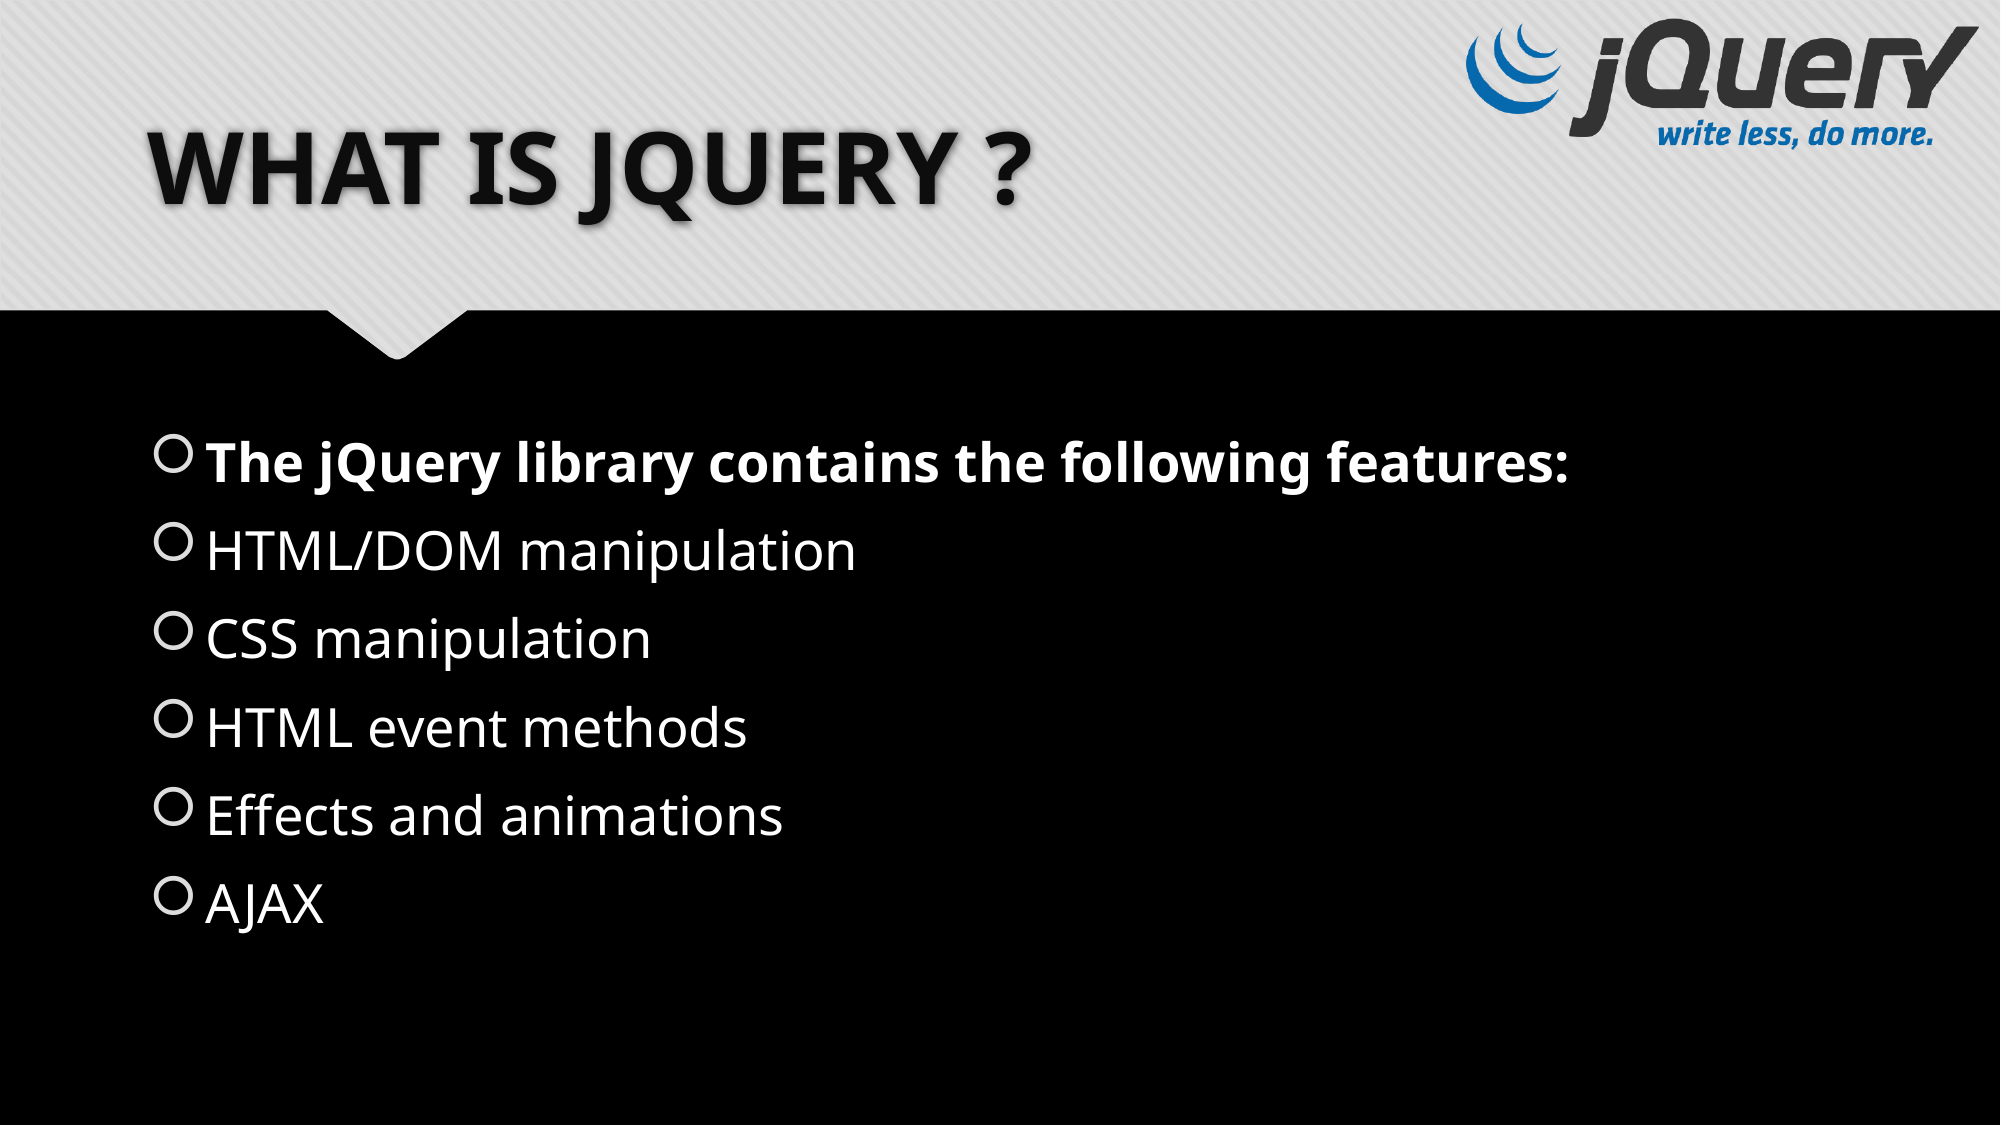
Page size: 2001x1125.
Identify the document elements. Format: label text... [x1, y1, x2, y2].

picture [1466, 18, 1979, 150]
list The jQuery library contains the following features: HTML/DOM manipulation CSS manipulation HTML event methods Effects and animations AJAX [134, 364, 1866, 1087]
title WHAT IS JQUERY ? [132, 73, 1868, 233]
